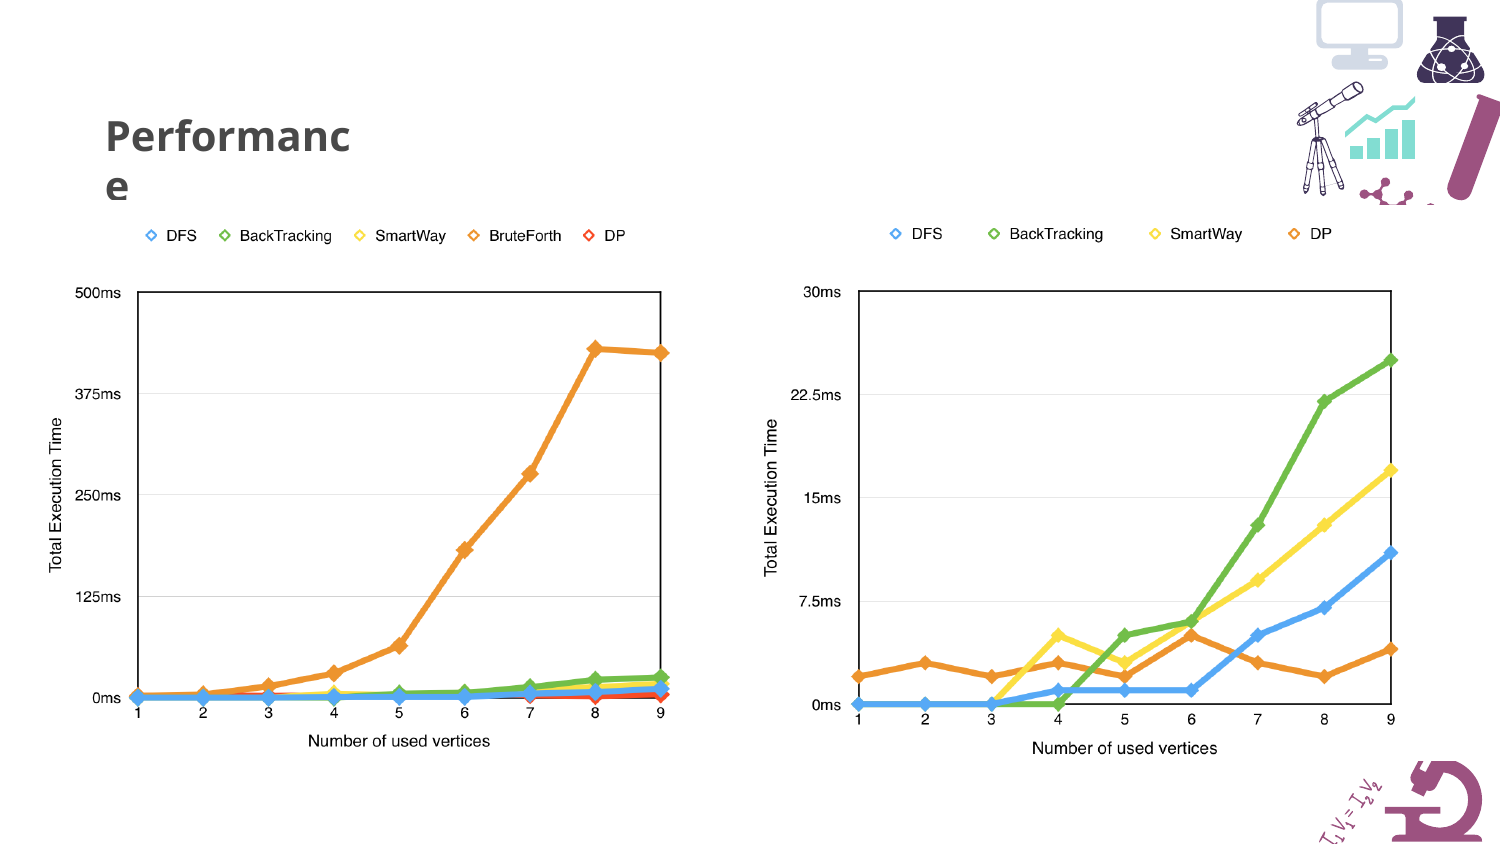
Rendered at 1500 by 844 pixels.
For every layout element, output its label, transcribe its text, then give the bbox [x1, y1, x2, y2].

picture [0, 200, 1500, 766]
text_box Performance [89, 102, 383, 174]
